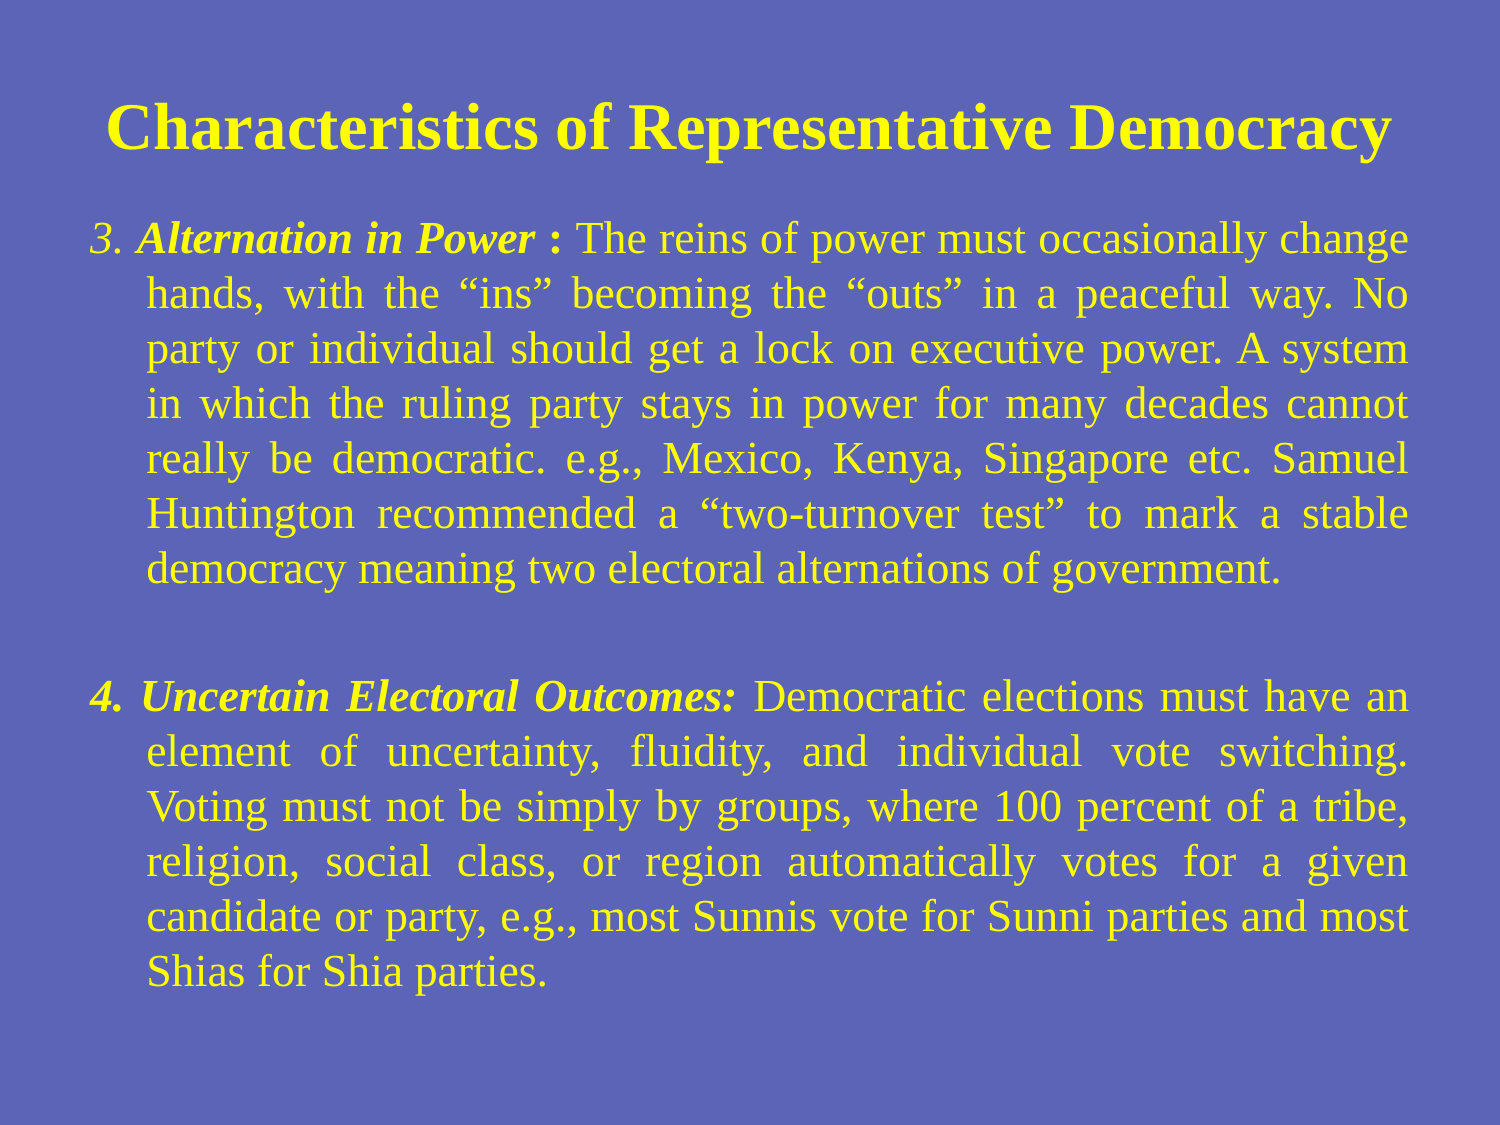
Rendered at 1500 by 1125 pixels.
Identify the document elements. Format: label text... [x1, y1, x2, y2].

title Characteristics of Representative Democracy [75, 45, 1425, 200]
list 3. Alternation in Power : The reins of power must occasionally change hands, with the “ins” becoming the “outs” in a peaceful way. No party or individual should get a lock on executive power. A system in which the ruling party stays in power for many decades cannot really be democratic. e.g., Mexico, Kenya, Singapore etc. Samuel Huntington recommended a “two-turnover test” to mark a stable democracy meaning two electoral alternations of government. 4. Uncertain Electoral Outcomes: Democratic elections must have an element of uncertainty, fluidity, and individual vote switching. Voting must not be simply by groups, where 100 percent of a tribe, religion, social class, or region automatically votes for a given candidate or party, e.g., most Sunnis vote for Sunni parties and most Shias for Shia parties. [75, 200, 1425, 1050]
